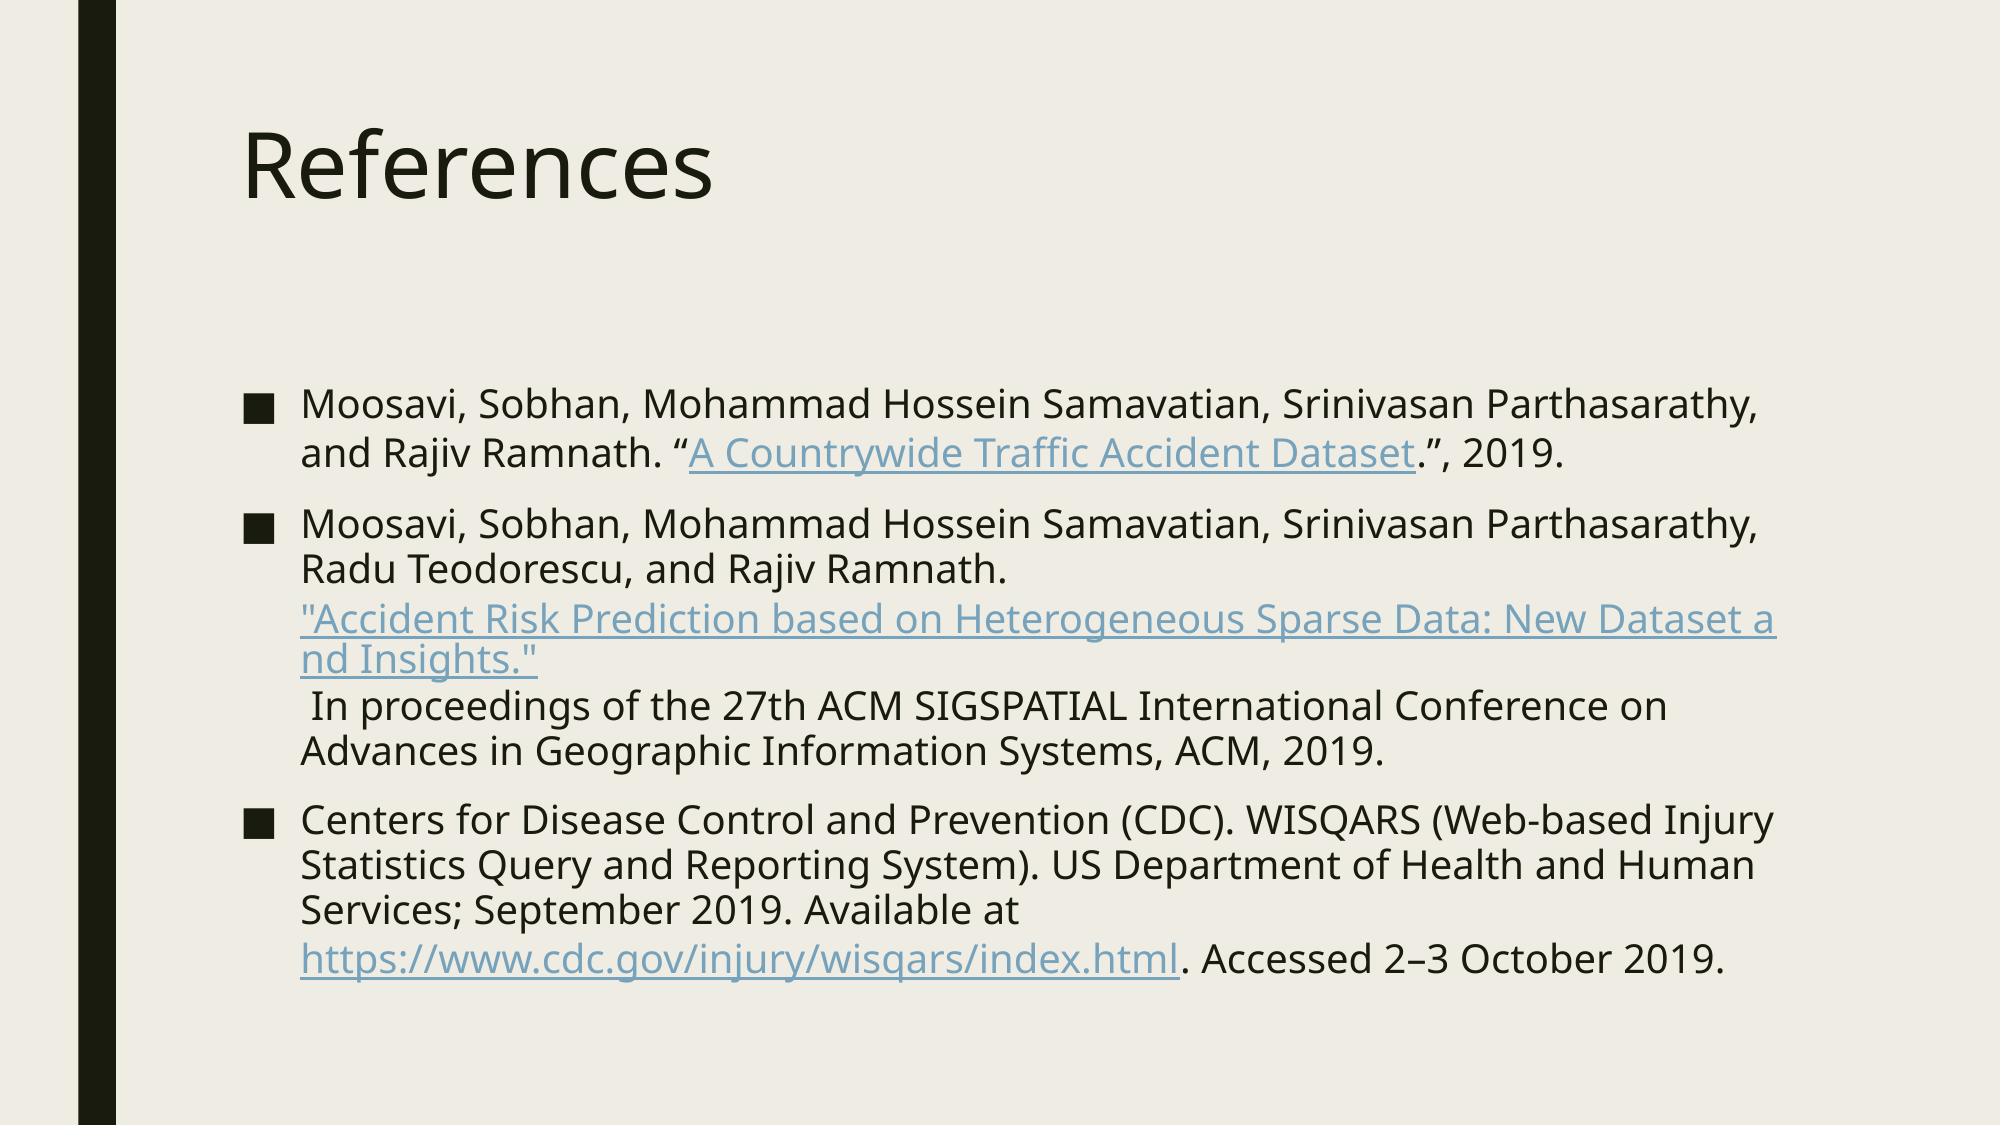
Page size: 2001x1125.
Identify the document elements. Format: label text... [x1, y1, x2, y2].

list Moosavi, Sobhan, Mohammad Hossein Samavatian, Srinivasan Parthasarathy, and Rajiv Ramnath. “A Countrywide Traffic Accident Dataset.”, 2019. Moosavi, Sobhan, Mohammad Hossein Samavatian, Srinivasan Parthasarathy, Radu Teodorescu, and Rajiv Ramnath. "Accident Risk Prediction based on Heterogeneous Sparse Data: New Dataset and Insights." In proceedings of the 27th ACM SIGSPATIAL International Conference on Advances in Geographic Information Systems, ACM, 2019. Centers for Disease Control and Prevention (CDC). WISQARS (Web-based Injury Statistics Query and Reporting System). US Department of Health and Human Services; September 2019. Available at https://www.cdc.gov/injury/wisqars/index.html. Accessed 2–3 October 2019. [225, 375, 1800, 963]
title References [225, 112, 1800, 357]
